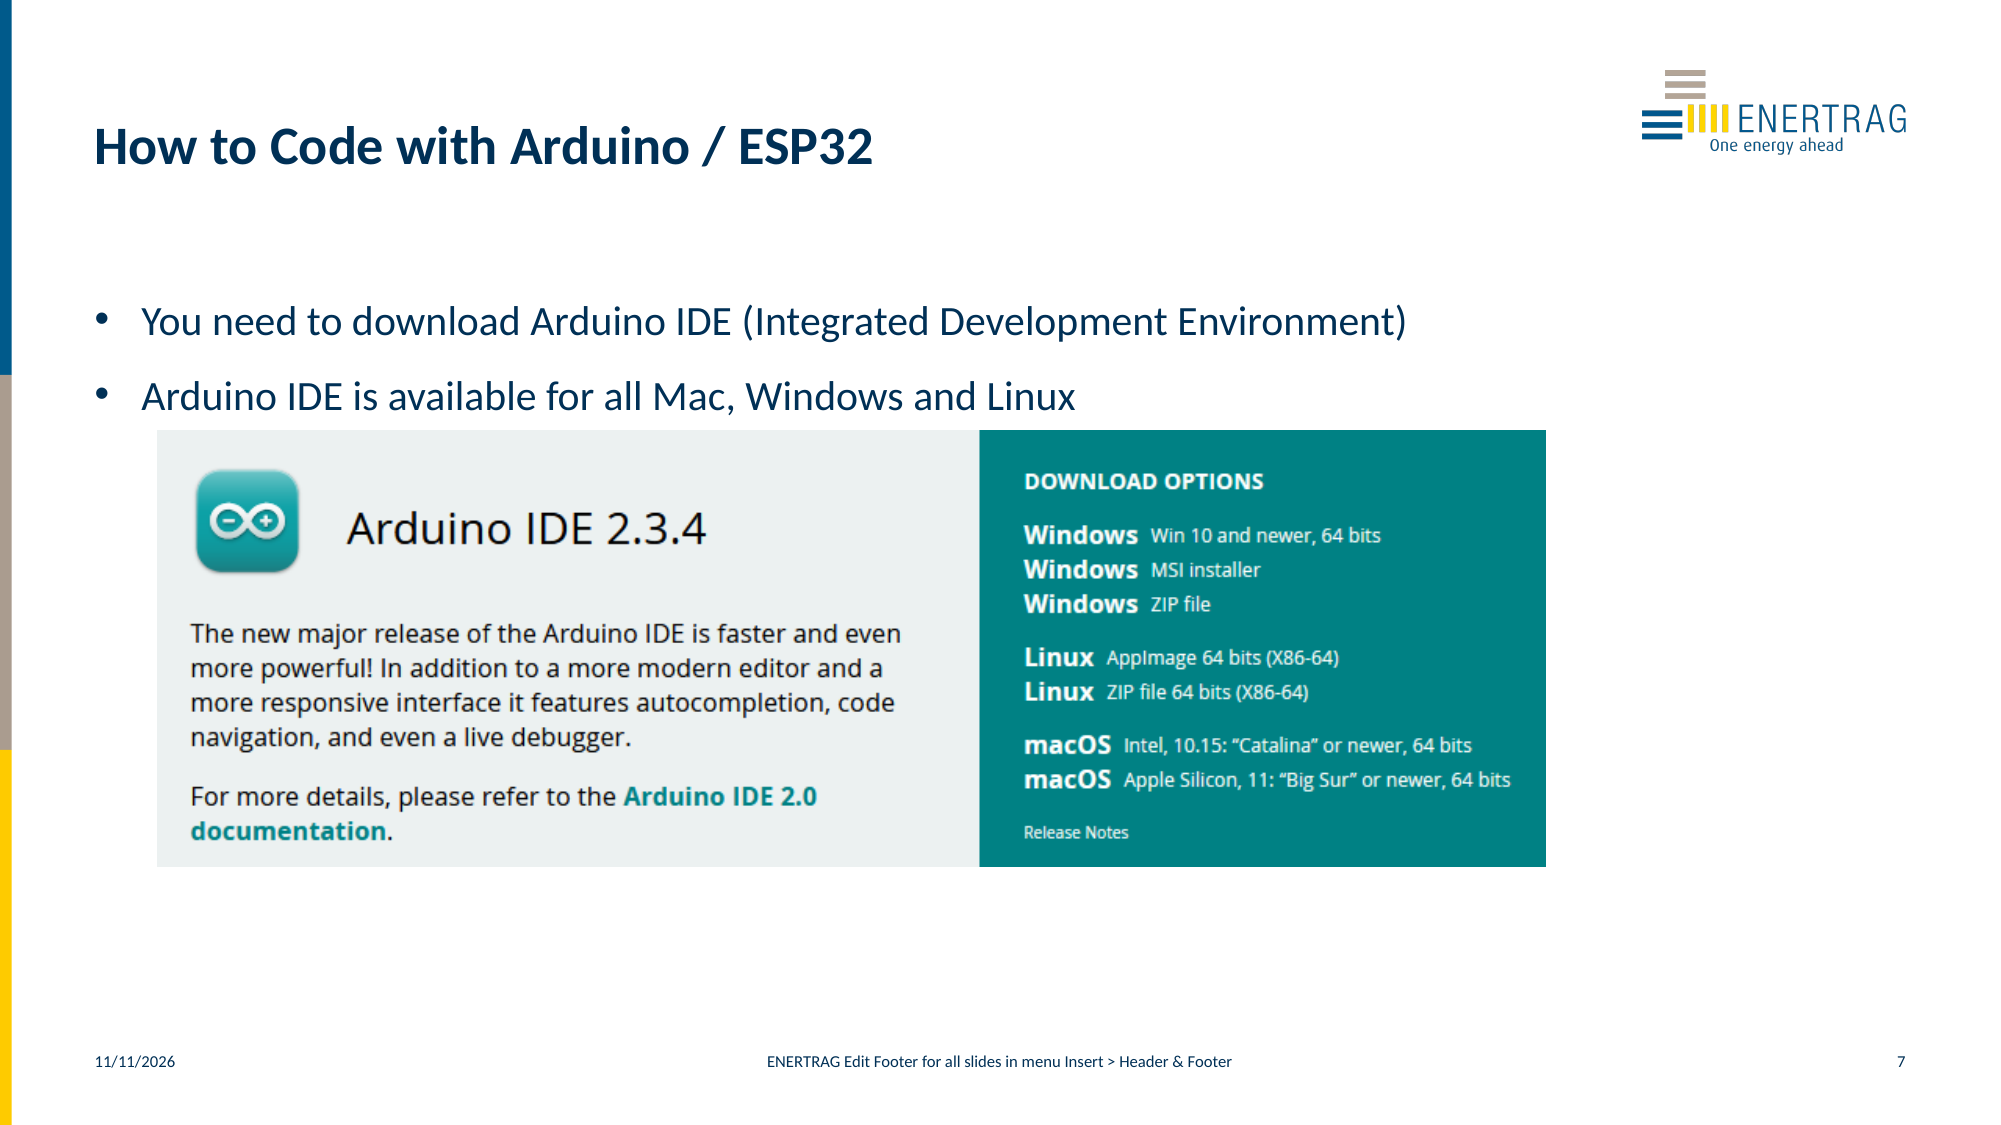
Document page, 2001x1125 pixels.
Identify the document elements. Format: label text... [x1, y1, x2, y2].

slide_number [94, 1048, 177, 1073]
list You need to download Arduino IDE (Integrated Development Environment) Arduino IDE is available for all Mac, Windows and Linux [94, 268, 1906, 998]
picture [1642, 70, 1906, 155]
footer ENERTRAG Edit Footer for all slides in menu Insert > Header & Footer [590, 1048, 1410, 1073]
slide_number 7 [1861, 1048, 1906, 1073]
picture [157, 430, 1546, 867]
title How to Code with Arduino / ESP32 [94, 119, 1571, 238]
